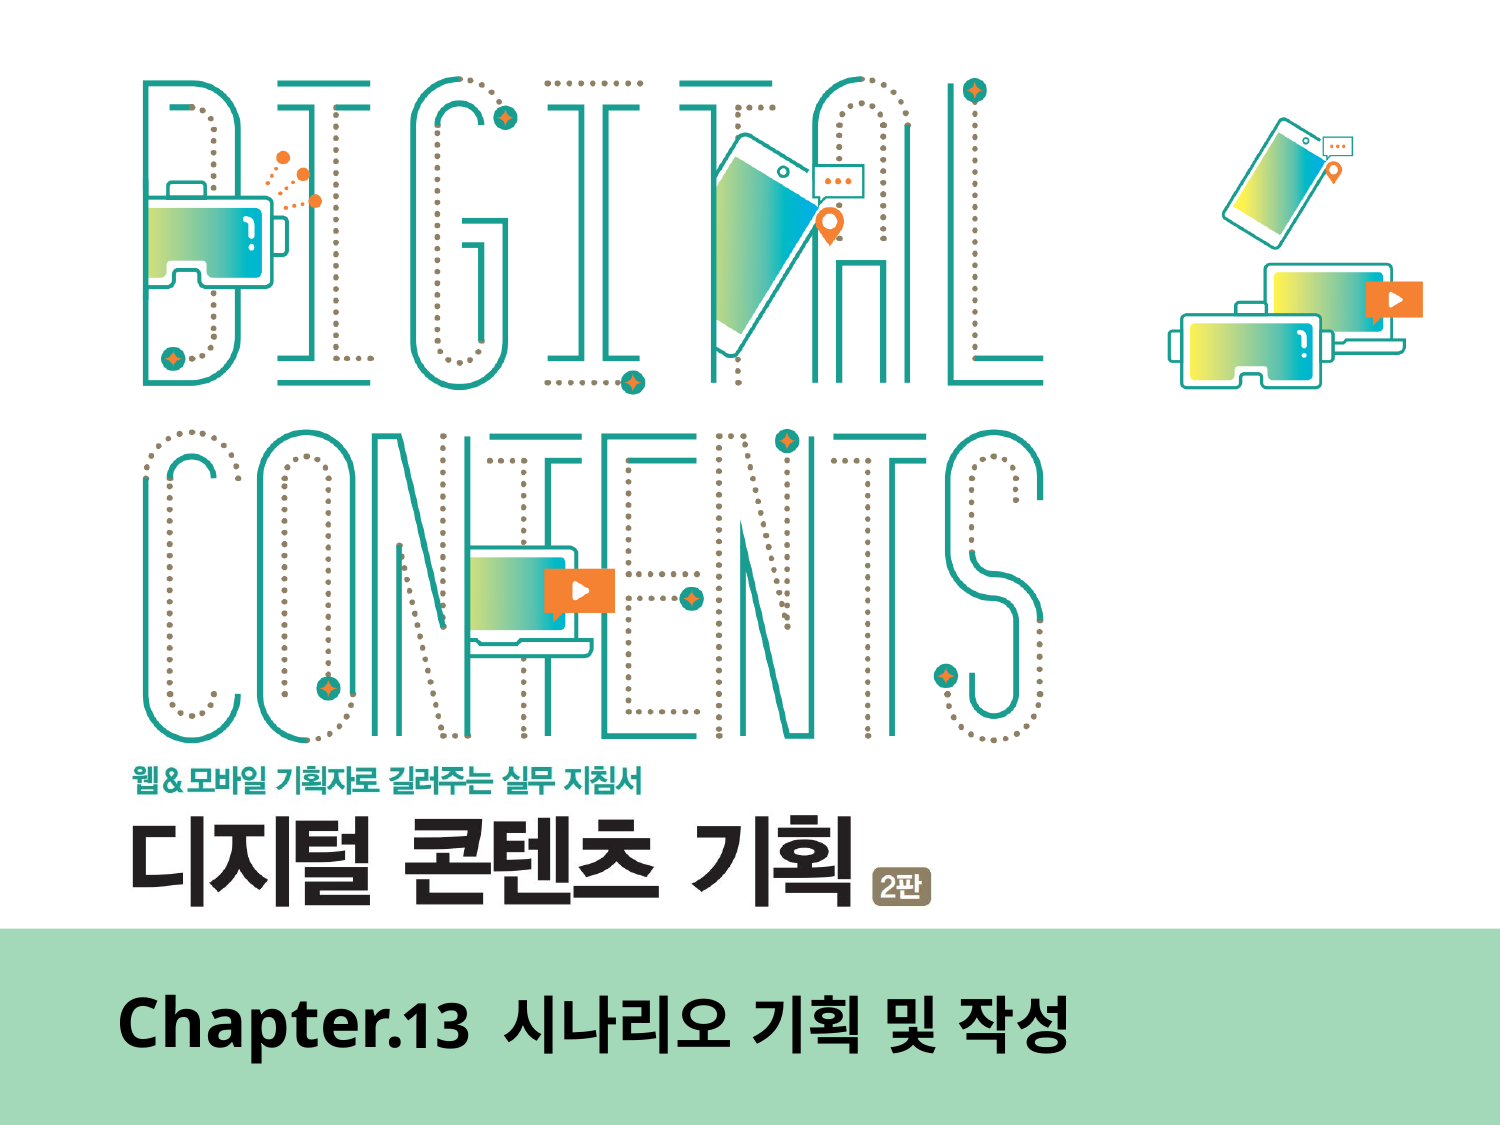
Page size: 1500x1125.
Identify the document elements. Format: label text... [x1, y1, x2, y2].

picture [123, 27, 1077, 915]
title 13 시나리오 기획 및 작성 [385, 983, 1500, 1074]
picture [1151, 112, 1432, 406]
